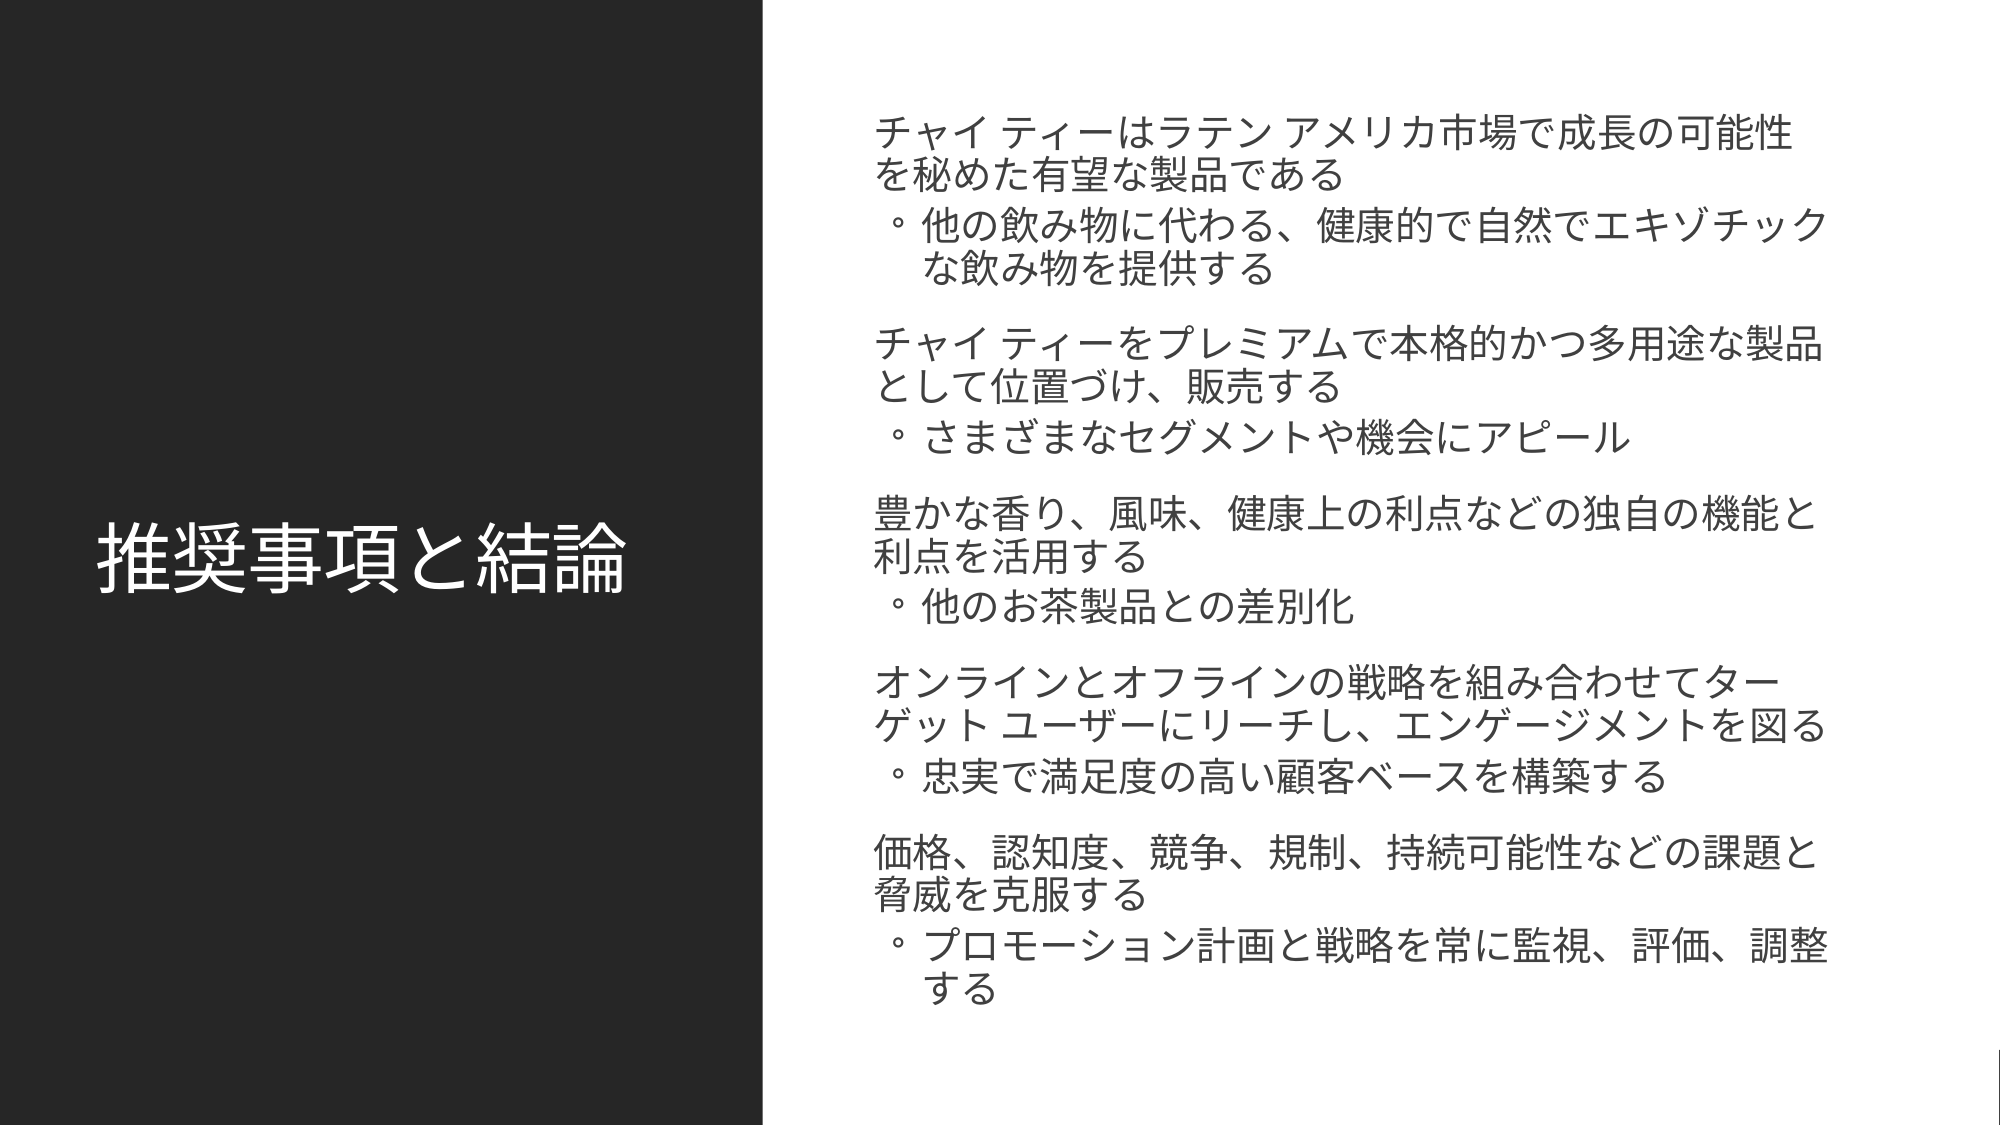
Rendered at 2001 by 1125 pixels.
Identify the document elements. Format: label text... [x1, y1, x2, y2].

list チャイ ティーはラテン アメリカ市場で成長の可能性を秘めた有望な製品である 他の飲み物に代わる、健康的で自然でエキゾチックな飲み物を提供する チャイ ティーをプレミアムで本格的かつ多用途な製品として位置づけ、販売する さまざまなセグメントや機会にアピール 豊かな香り、風味、健康上の利点などの独自の機能と利点を活用する 他のお茶製品との差別化 オンラインとオフラインの戦略を組み合わせてターゲット ユーザーにリーチし、エンゲージメントを図る 忠実で満足度の高い顧客ベースを構築する 価格、認知度、競争、規制、持続可能性などの課題と脅威を克服する プロモーション計画と戦略を常に監視、評価、調整する [858, 99, 1830, 1026]
title 推奨事項と結論 [80, 99, 679, 1026]
text_box [0, 0, 764, 1125]
text_box [764, 0, 2000, 1125]
